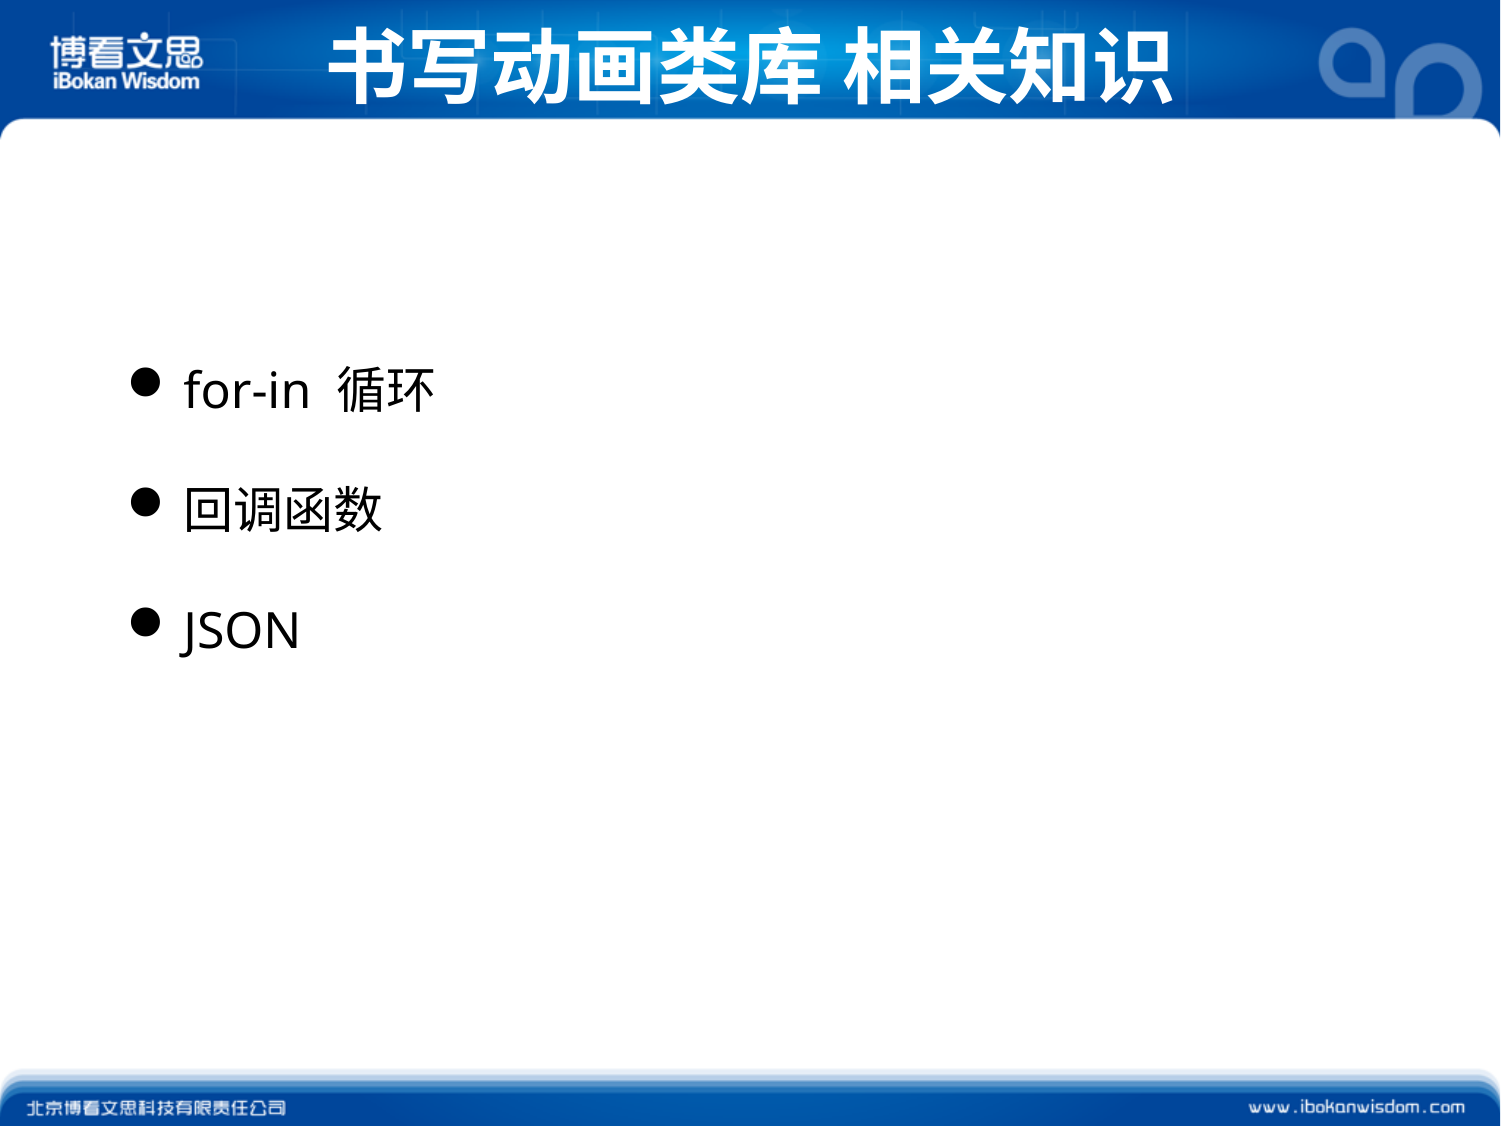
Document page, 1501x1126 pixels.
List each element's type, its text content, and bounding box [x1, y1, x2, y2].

picture [0, 0, 1501, 1126]
title 书写动画类库 相关知识 [313, 21, 1188, 107]
text_box for-in 循环 回调函数 JSON [112, 290, 1444, 666]
